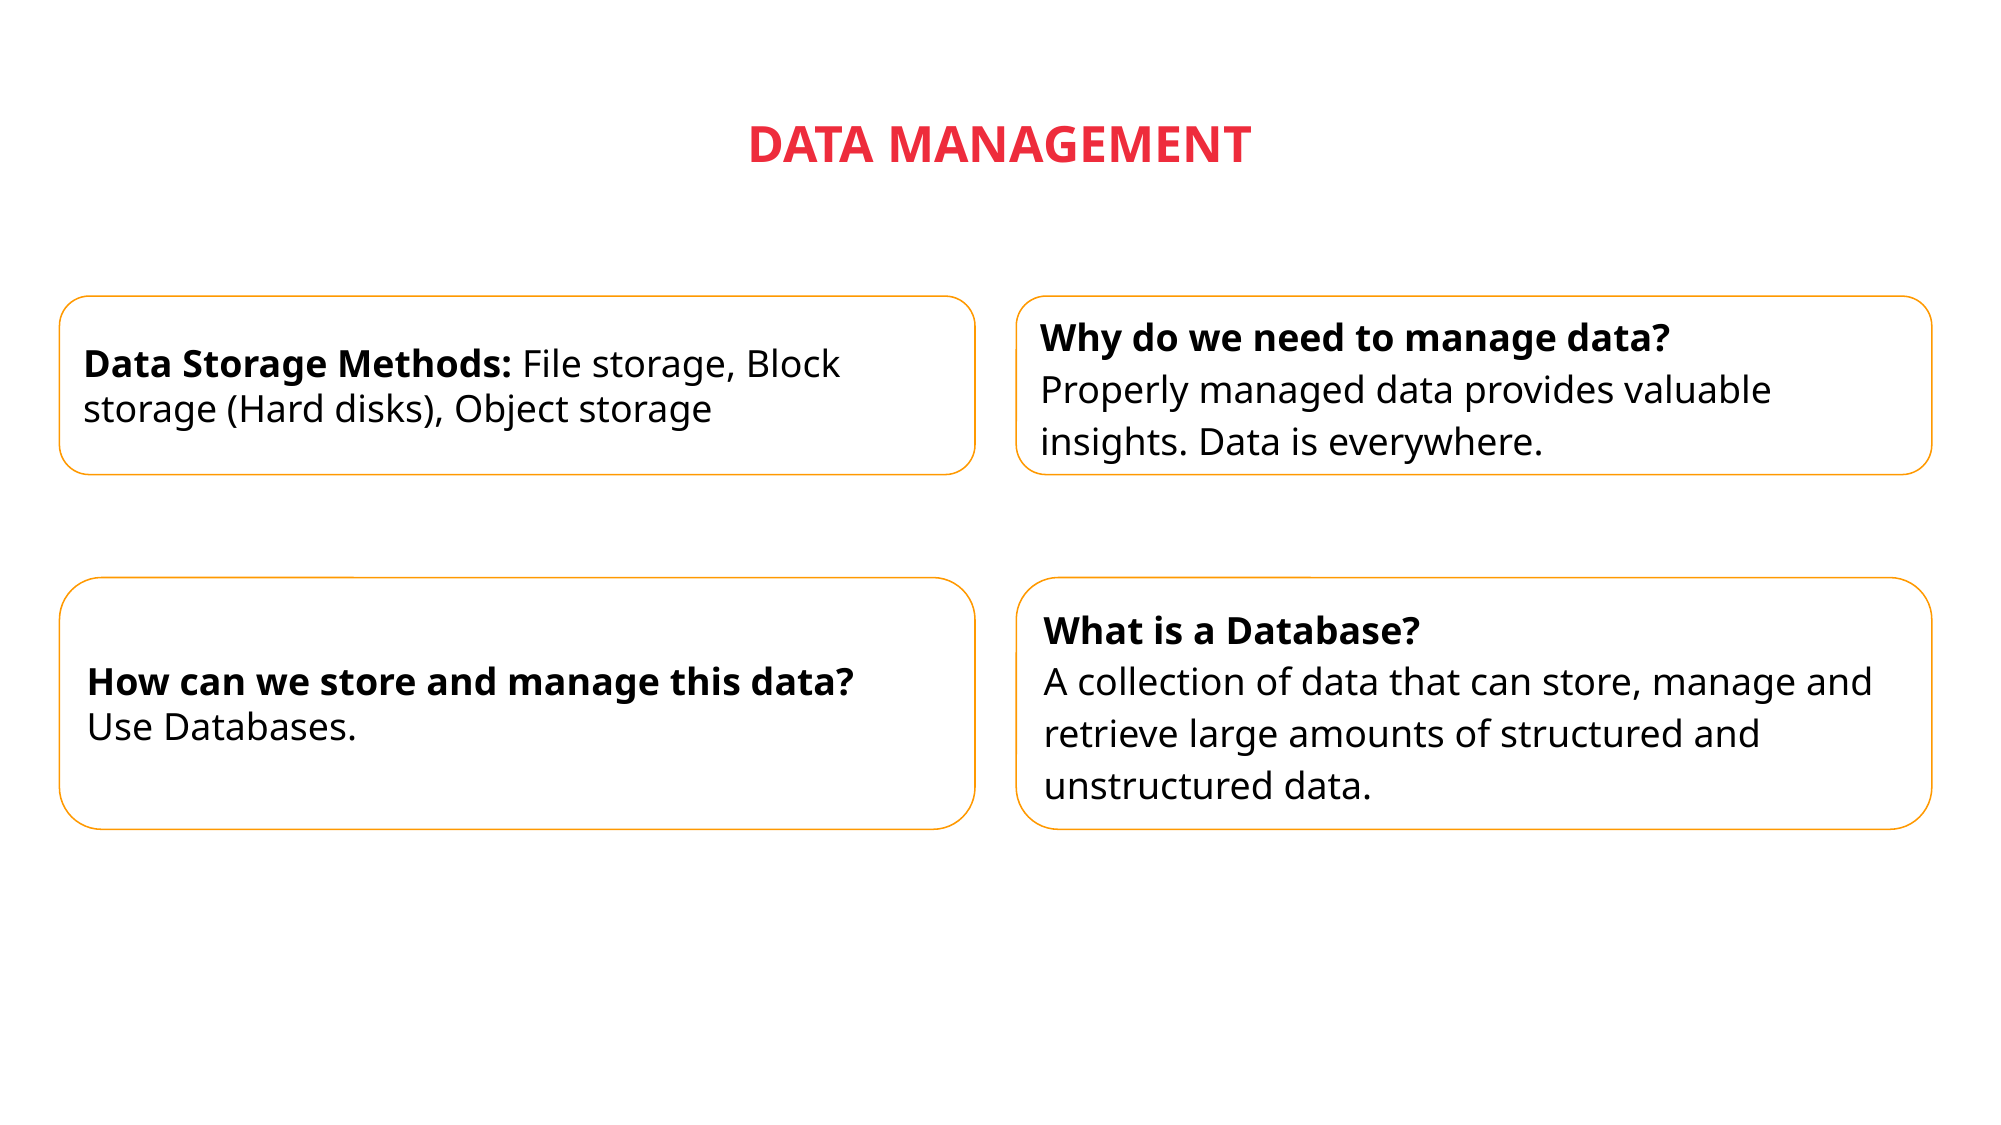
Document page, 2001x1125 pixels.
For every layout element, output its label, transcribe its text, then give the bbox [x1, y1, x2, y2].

title DATA MANAGEMENT [68, 97, 1932, 223]
text_box What is a Database? A collection of data that can store, manage and retrieve large amounts of structured and unstructured data. [1016, 577, 1932, 830]
text_box Why do we need to manage data? Properly managed data provides valuable insights. Data is everywhere. [1016, 296, 1932, 475]
text_box Data Storage Methods: File storage, Block storage (Hard disks), Object storage [59, 296, 976, 475]
text_box How can we store and manage this data? Use Databases. [59, 577, 976, 830]
